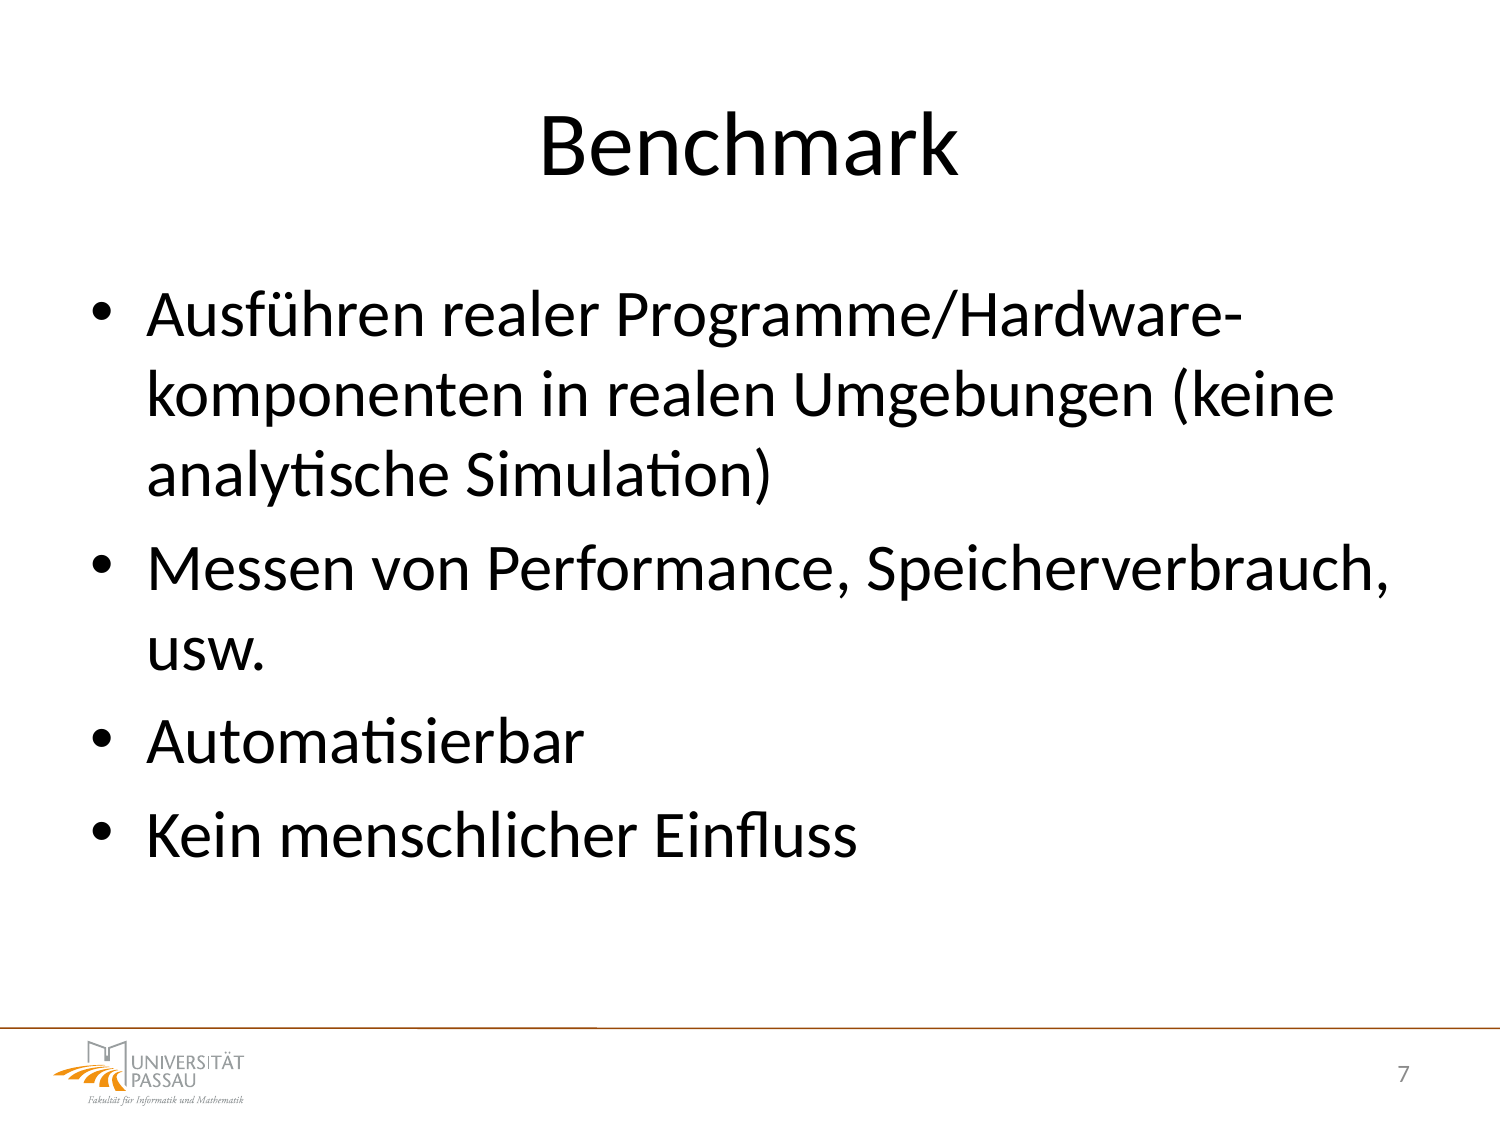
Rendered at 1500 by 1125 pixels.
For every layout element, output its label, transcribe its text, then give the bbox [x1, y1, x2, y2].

list Ausführen realer Programme/Hardware-komponenten in realen Umgebungen (keine analytische Simulation) Messen von Performance, Speicherverbrauch, usw. Automatisierbar Kein menschlicher Einfluss [75, 262, 1425, 1005]
slide_number 7 [1289, 1042, 1425, 1103]
title Benchmark [75, 45, 1425, 233]
